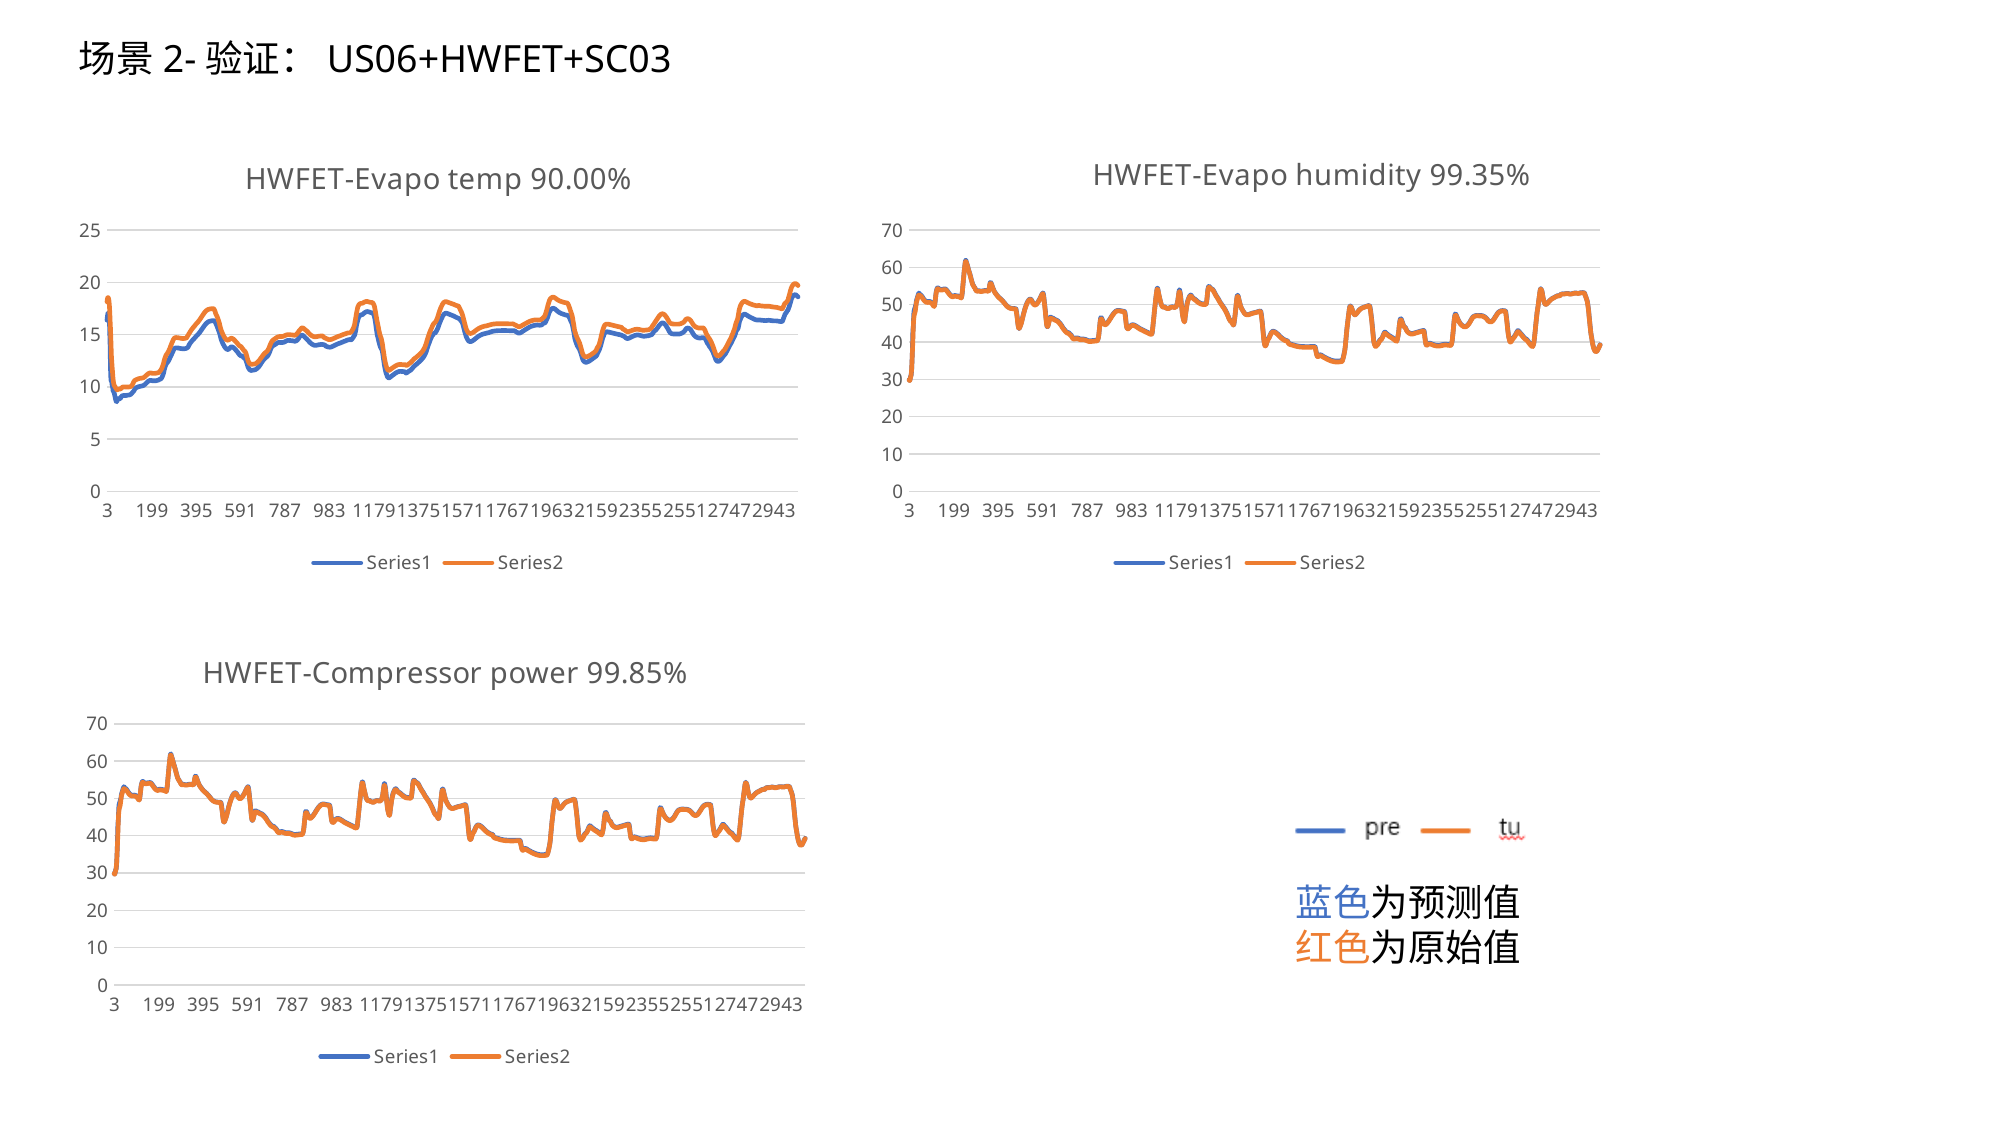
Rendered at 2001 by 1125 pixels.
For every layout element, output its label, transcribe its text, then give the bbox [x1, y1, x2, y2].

chart [866, 132, 1616, 583]
chart [71, 626, 821, 1076]
chart [64, 132, 814, 583]
text_box 场景2-验证：US06+HWFET+SC03 [64, 27, 1065, 88]
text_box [1280, 811, 1566, 978]
